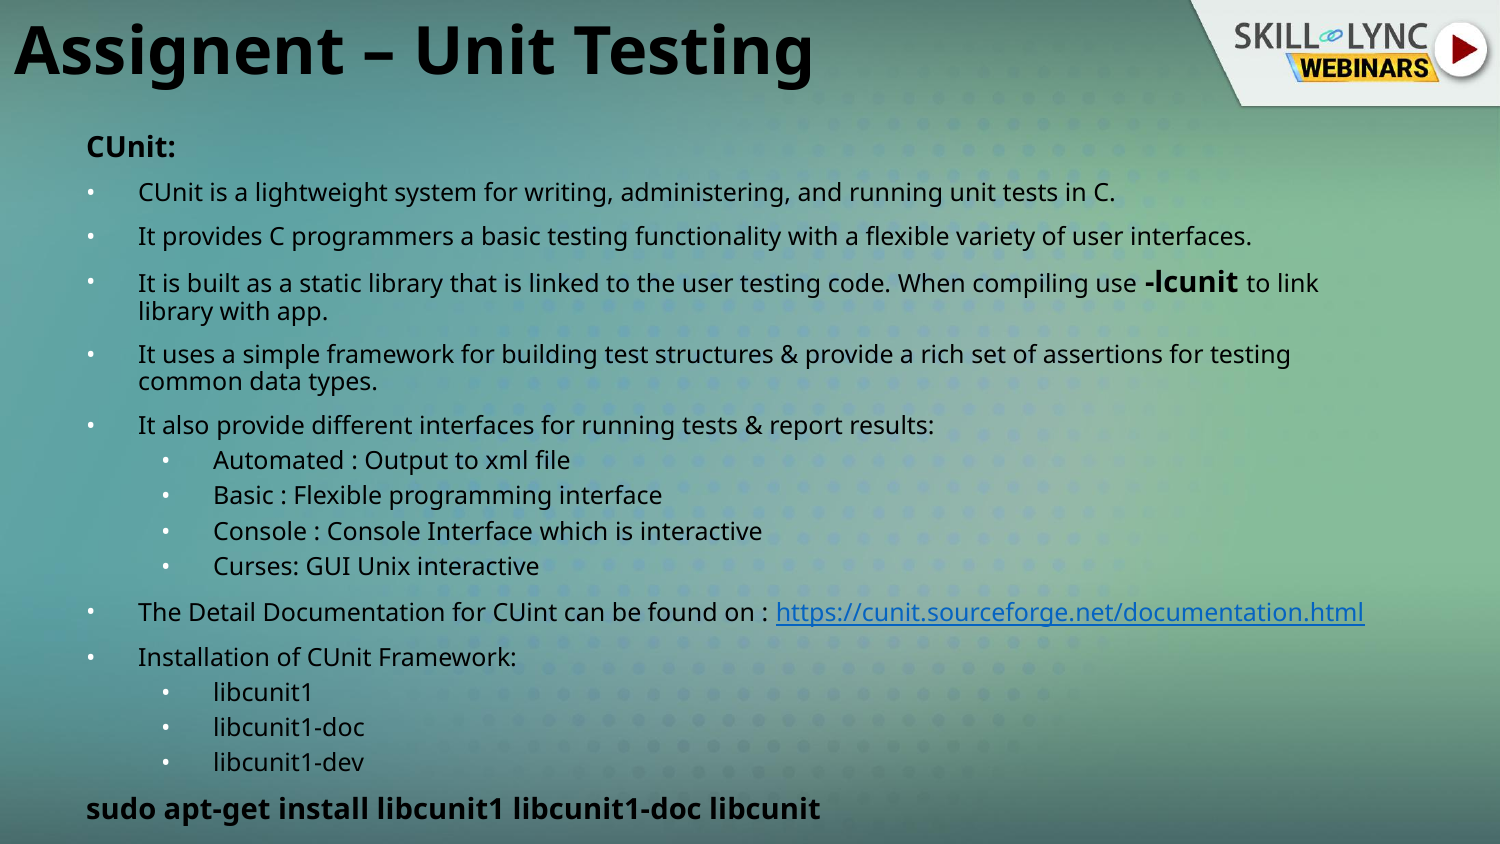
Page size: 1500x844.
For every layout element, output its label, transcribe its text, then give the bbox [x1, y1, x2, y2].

title Assignent – Unit Testing [3, 15, 1298, 91]
list CUnit: CUnit is a lightweight system for writing, administering, and running unit tests in C. It provides C programmers a basic testing functionality with a flexible variety of user interfaces. It is built as a static library that is linked to the user testing code. When compiling use -lcunit to link library with app. It uses a simple framework for building test structures & provide a rich set of assertions for testing common data types. It also provide different interfaces for running tests & report results: Automated : Output to xml file Basic : Flexible programming interface Console : Console Interface which is interactive Curses: GUI Unix interactive The Detail Documentation for CUint can be found on : https://cunit.sourceforge.net/documentation.html Installation of CUnit Framework: libcunit1 libcunit1-doc libcunit1-dev sudo apt-get install libcunit1 libcunit1-doc libcunit [51, 126, 1406, 623]
picture [0, 0, 1500, 844]
